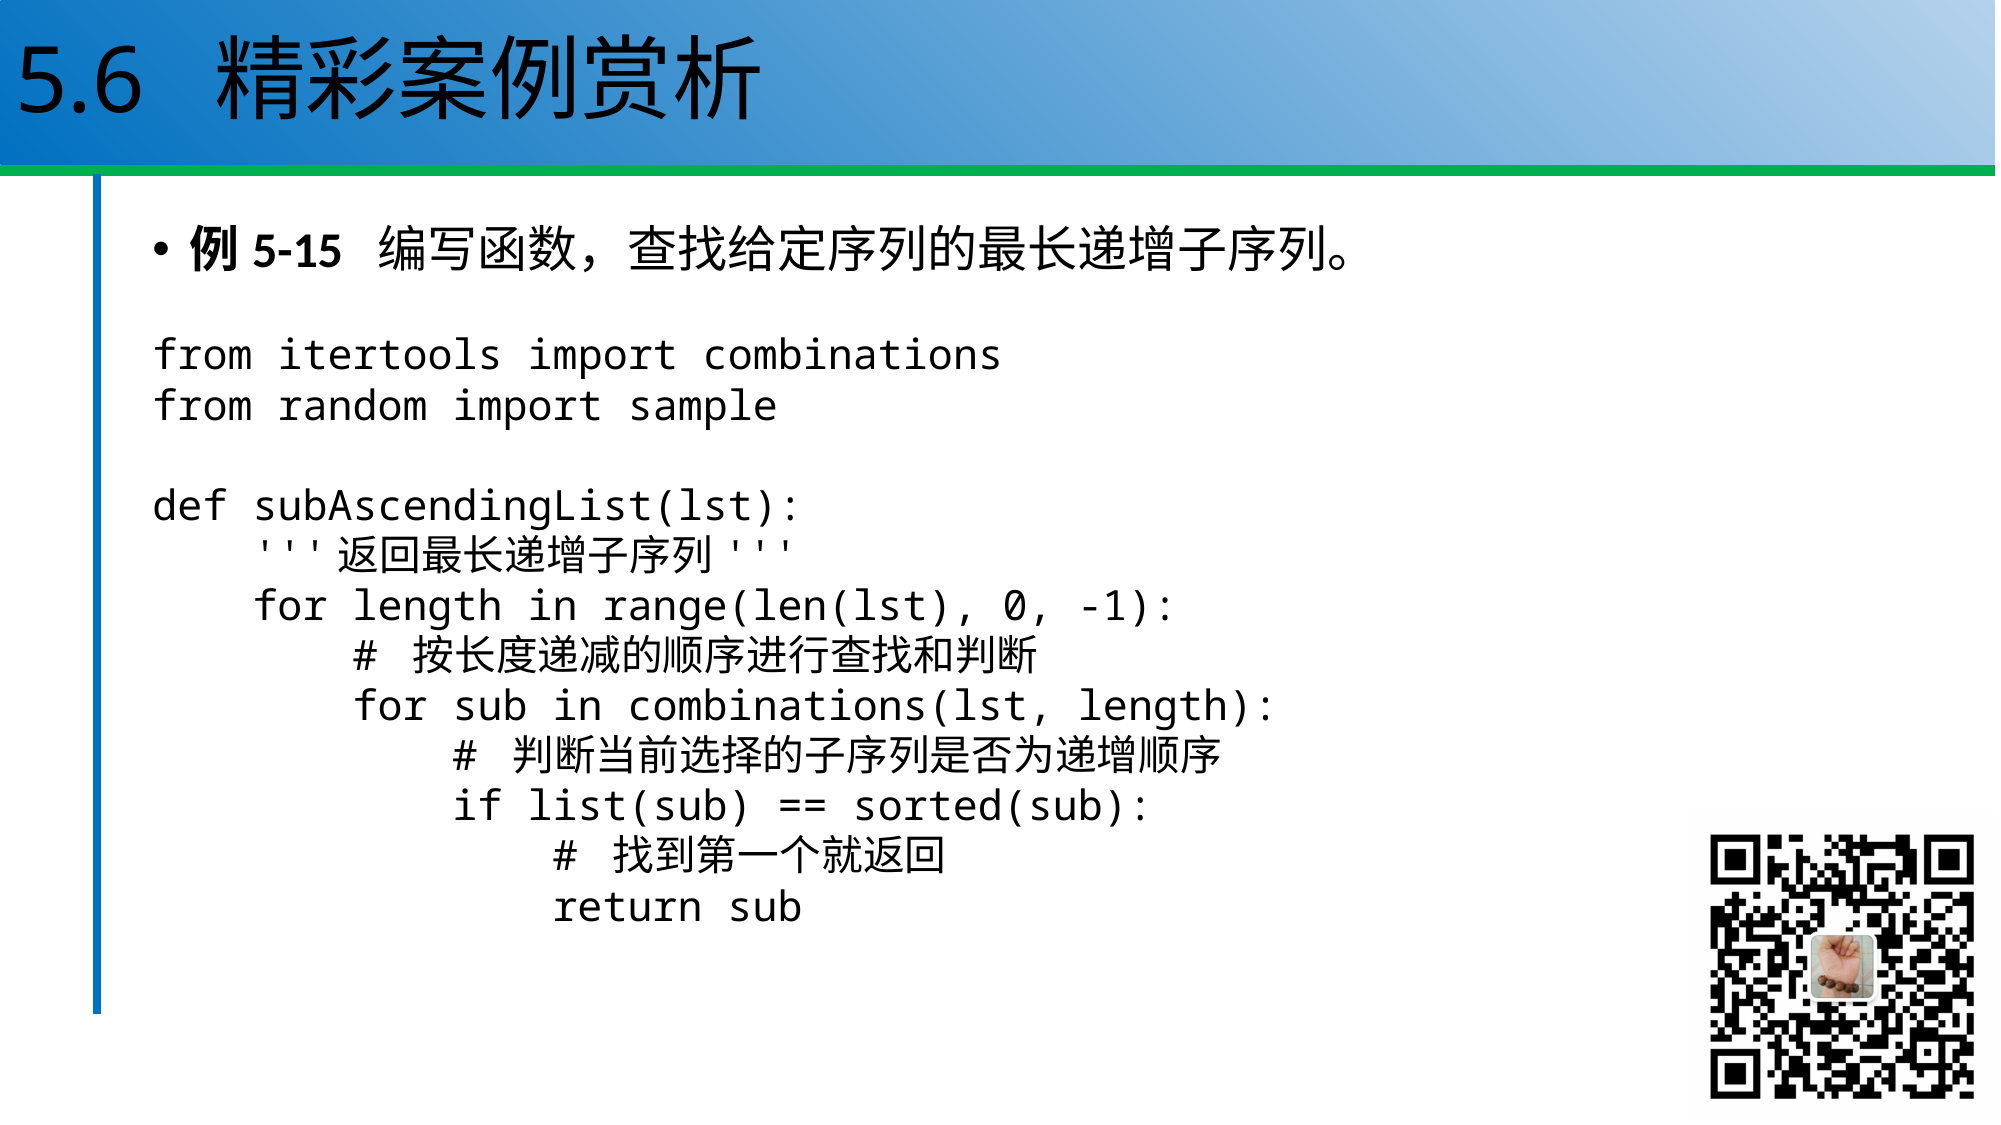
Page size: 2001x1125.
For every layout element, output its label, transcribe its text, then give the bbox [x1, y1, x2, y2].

title 5.6 精彩案例赏析 [0, 0, 1995, 165]
list 例5-15 编写函数，查找给定序列的最长递增子序列。 from itertools import combinations from random import sample def subAscendingList(lst): '''返回最长递增子序列''' for length in range(len(lst), 0, -1): # 按长度递减的顺序进行查找和判断 for sub in combinations(lst, length): # 判断当前选择的子序列是否为递增顺序 if list(sub) == sorted(sub): # 找到第一个就返回 return sub [137, 216, 1863, 978]
slide_number [1412, 1042, 1863, 1103]
picture [1689, 813, 1995, 1120]
